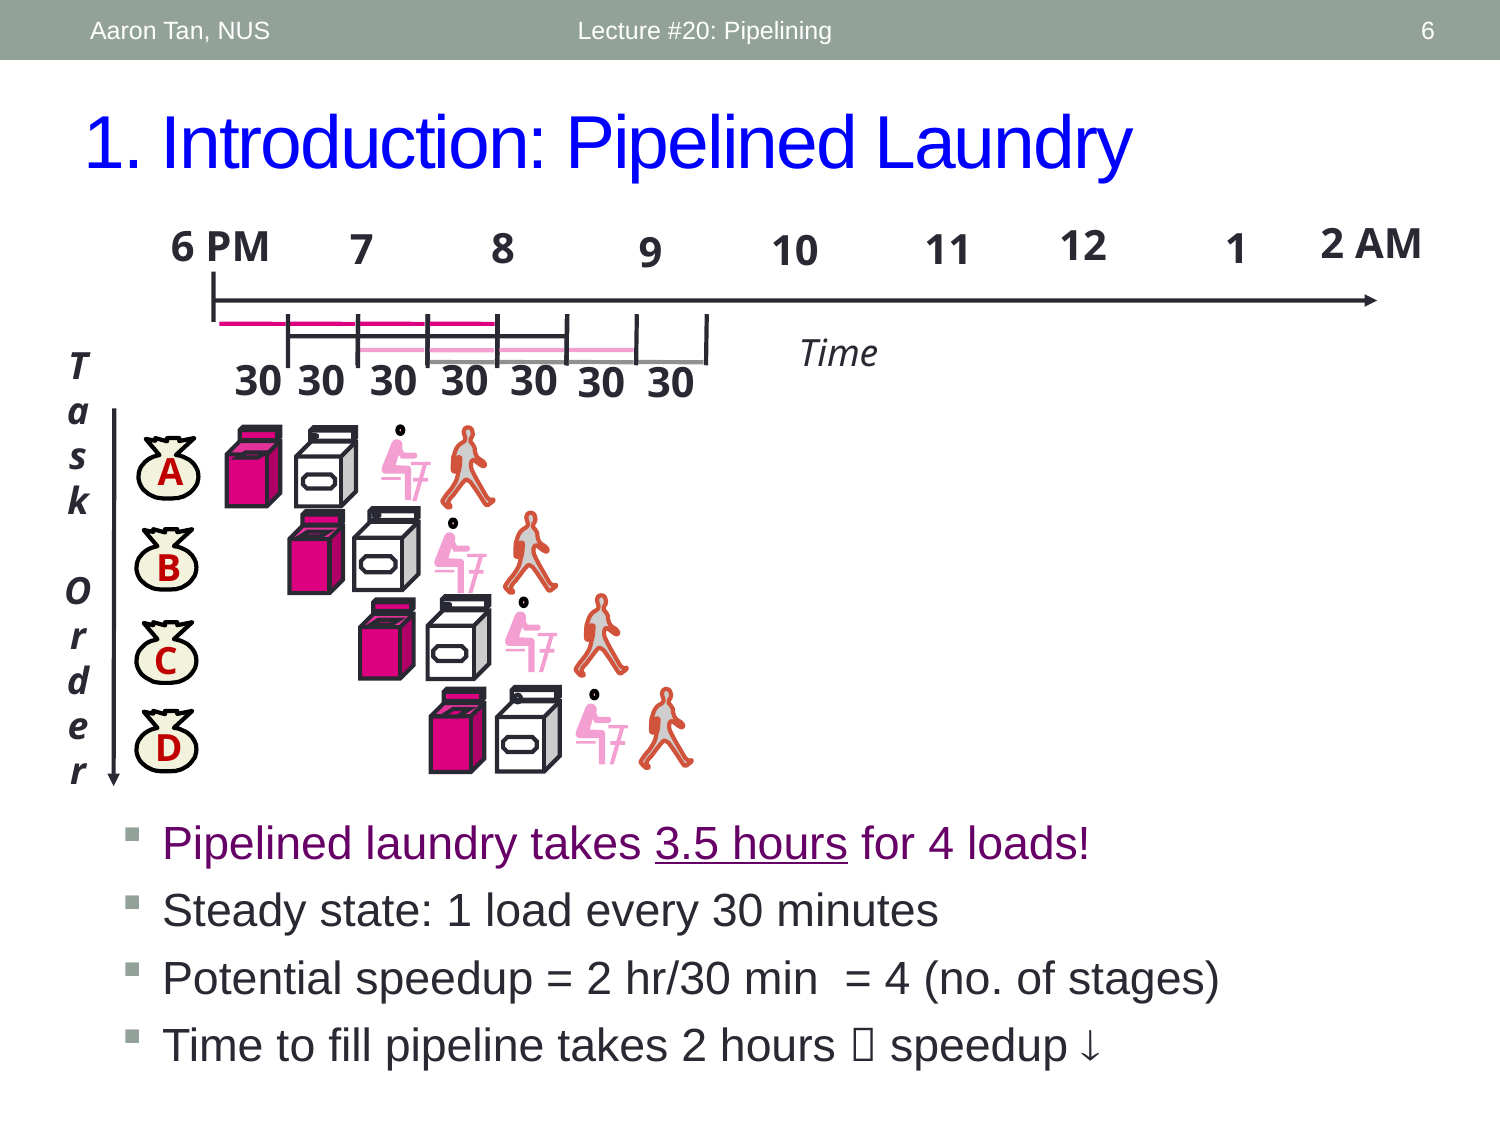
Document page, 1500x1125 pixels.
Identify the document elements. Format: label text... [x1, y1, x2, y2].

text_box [50, 209, 1433, 836]
slide_number 6 [1308, 3, 1450, 57]
footer Lecture #20: Pipelining [562, 3, 1238, 57]
title 1. Introduction: Pipelined Laundry [68, 86, 1450, 192]
slide_number Aaron Tan, NUS [75, 3, 550, 57]
text_box Pipelined laundry takes 3.5 hours for 4 loads! Steady state: 1 load every 30 minutes Potential speedup = 2 hr/30 min = 4 (no. of stages) Time to fill pipeline takes 2 hours  speedup  [106, 842, 1407, 1081]
